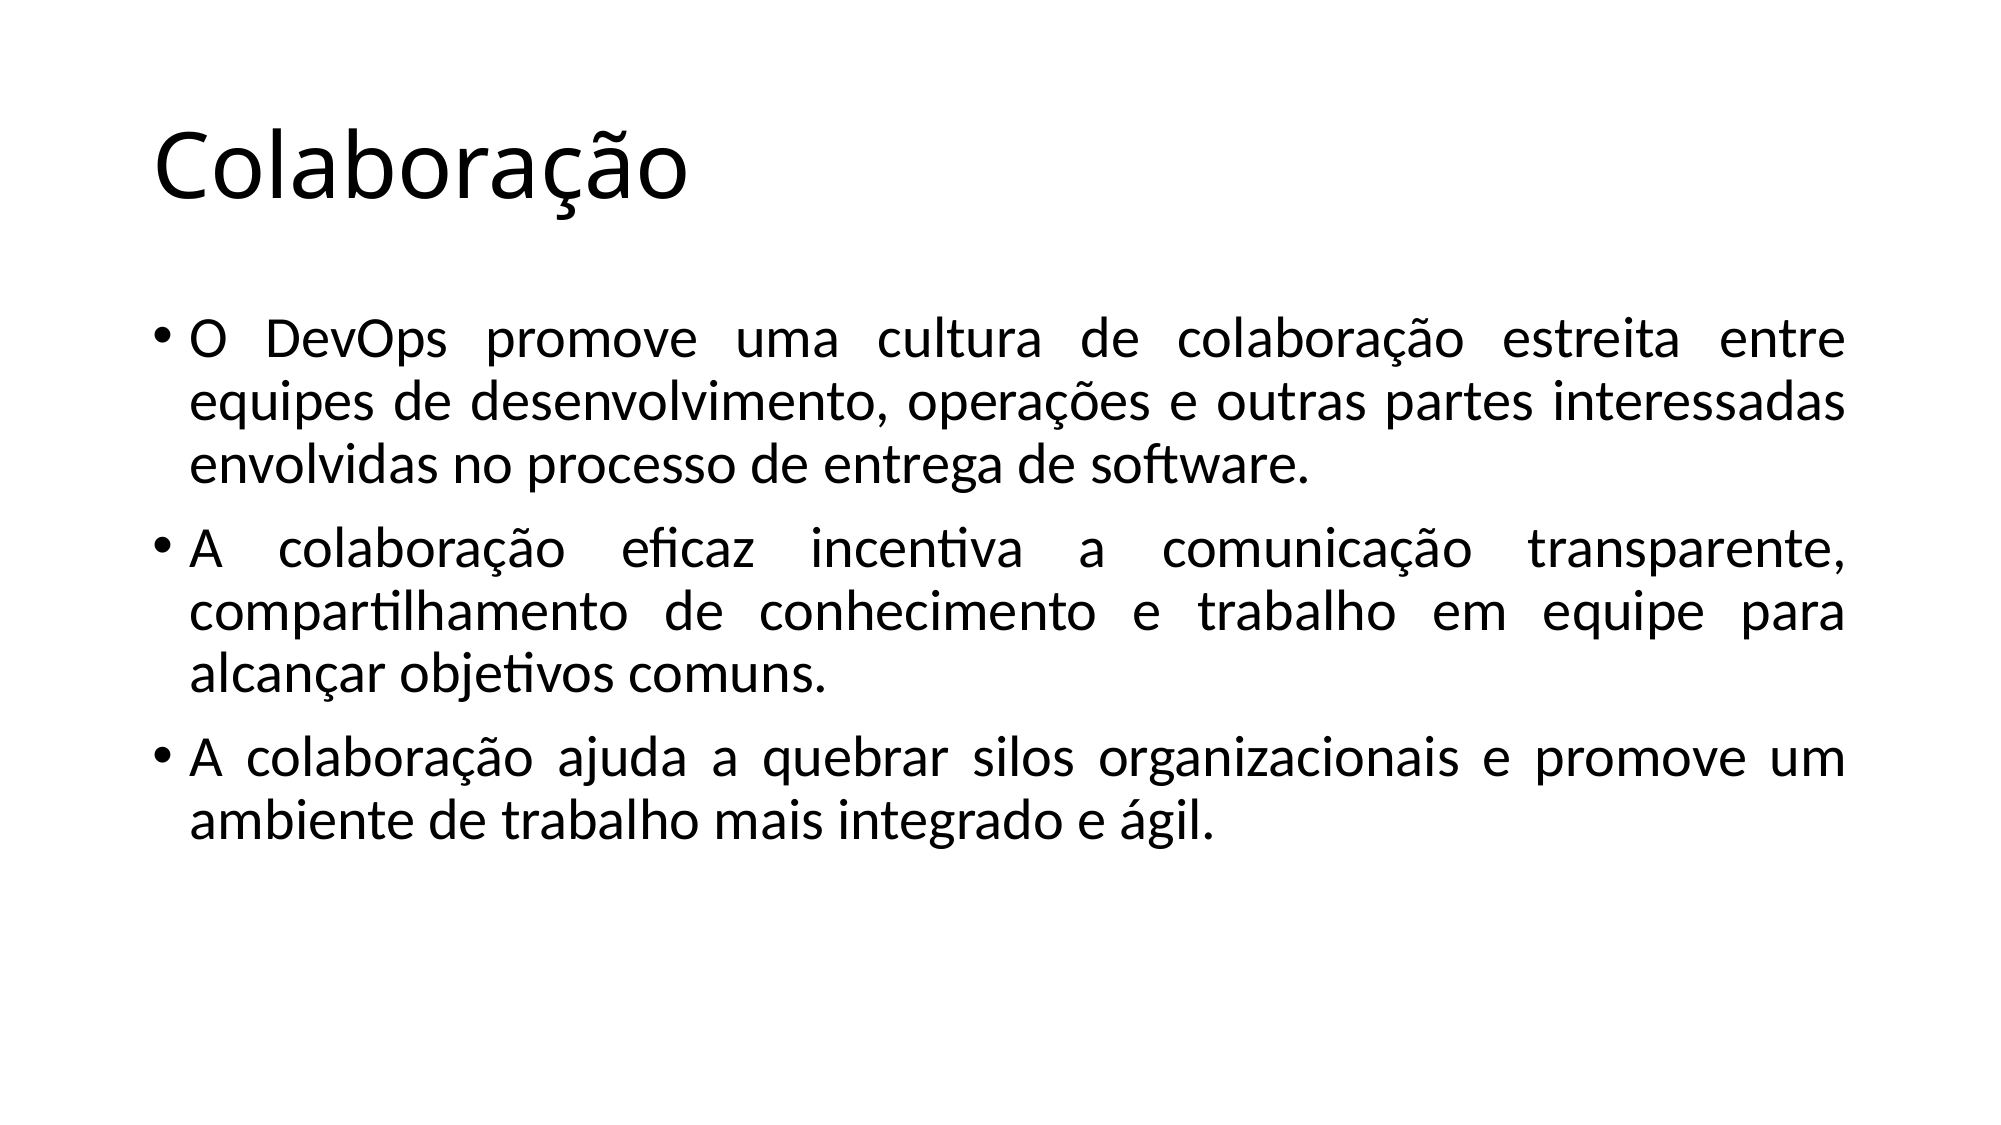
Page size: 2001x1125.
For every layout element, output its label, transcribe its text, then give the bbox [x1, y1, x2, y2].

title Colaboração [137, 59, 1863, 278]
list O DevOps promove uma cultura de colaboração estreita entre equipes de desenvolvimento, operações e outras partes interessadas envolvidas no processo de entrega de software. A colaboração eficaz incentiva a comunicação transparente, compartilhamento de conhecimento e trabalho em equipe para alcançar objetivos comuns. A colaboração ajuda a quebrar silos organizacionais e promove um ambiente de trabalho mais integrado e ágil. [137, 299, 1863, 1014]
